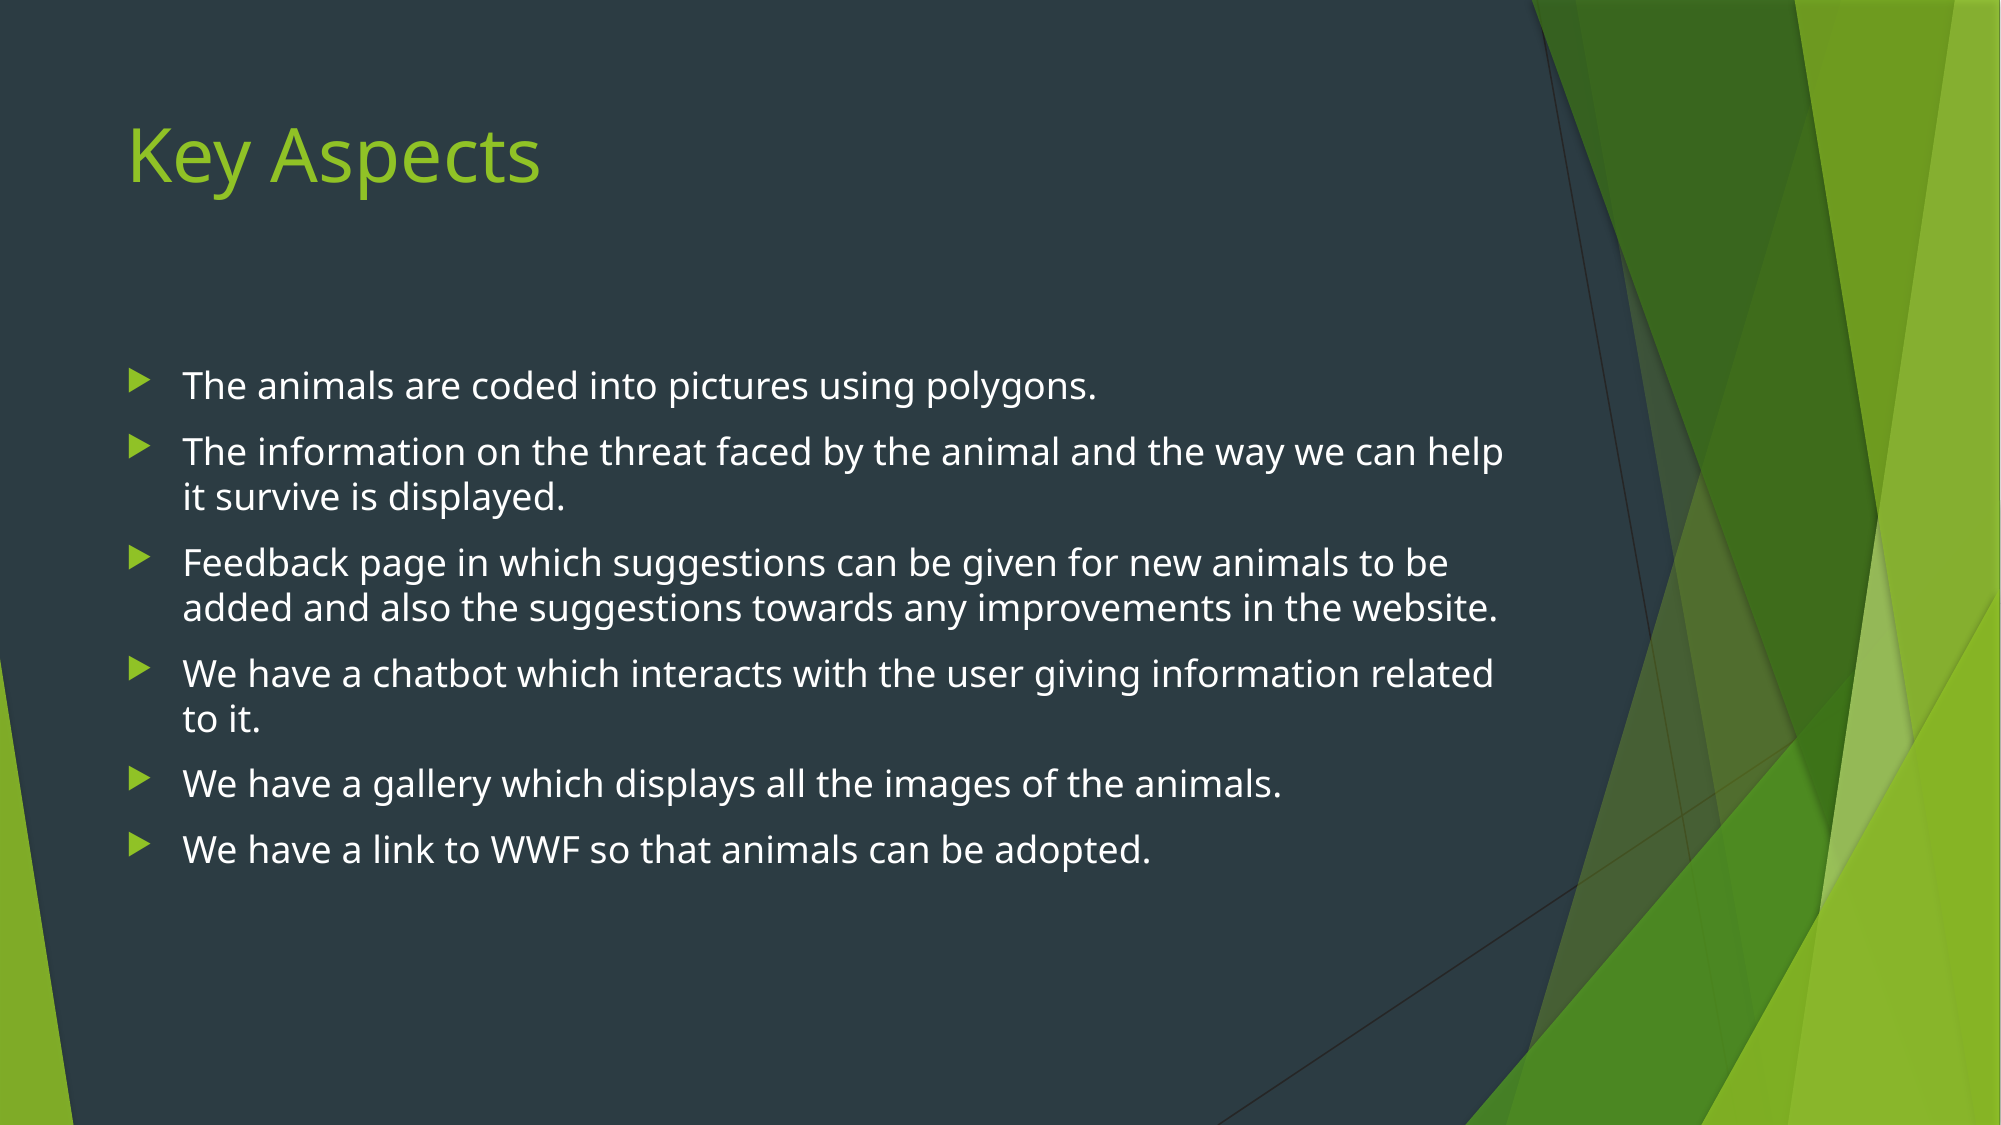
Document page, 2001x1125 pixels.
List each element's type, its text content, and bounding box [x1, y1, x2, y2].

list The animals are coded into pictures using polygons. The information on the threat faced by the animal and the way we can help it survive is displayed. Feedback page in which suggestions can be given for new animals to be added and also the suggestions towards any improvements in the website. We have a chatbot which interacts with the user giving information related to it. We have a gallery which displays all the images of the animals. We have a link to WWF so that animals can be adopted. [111, 354, 1522, 992]
title Key Aspects [111, 99, 1522, 317]
